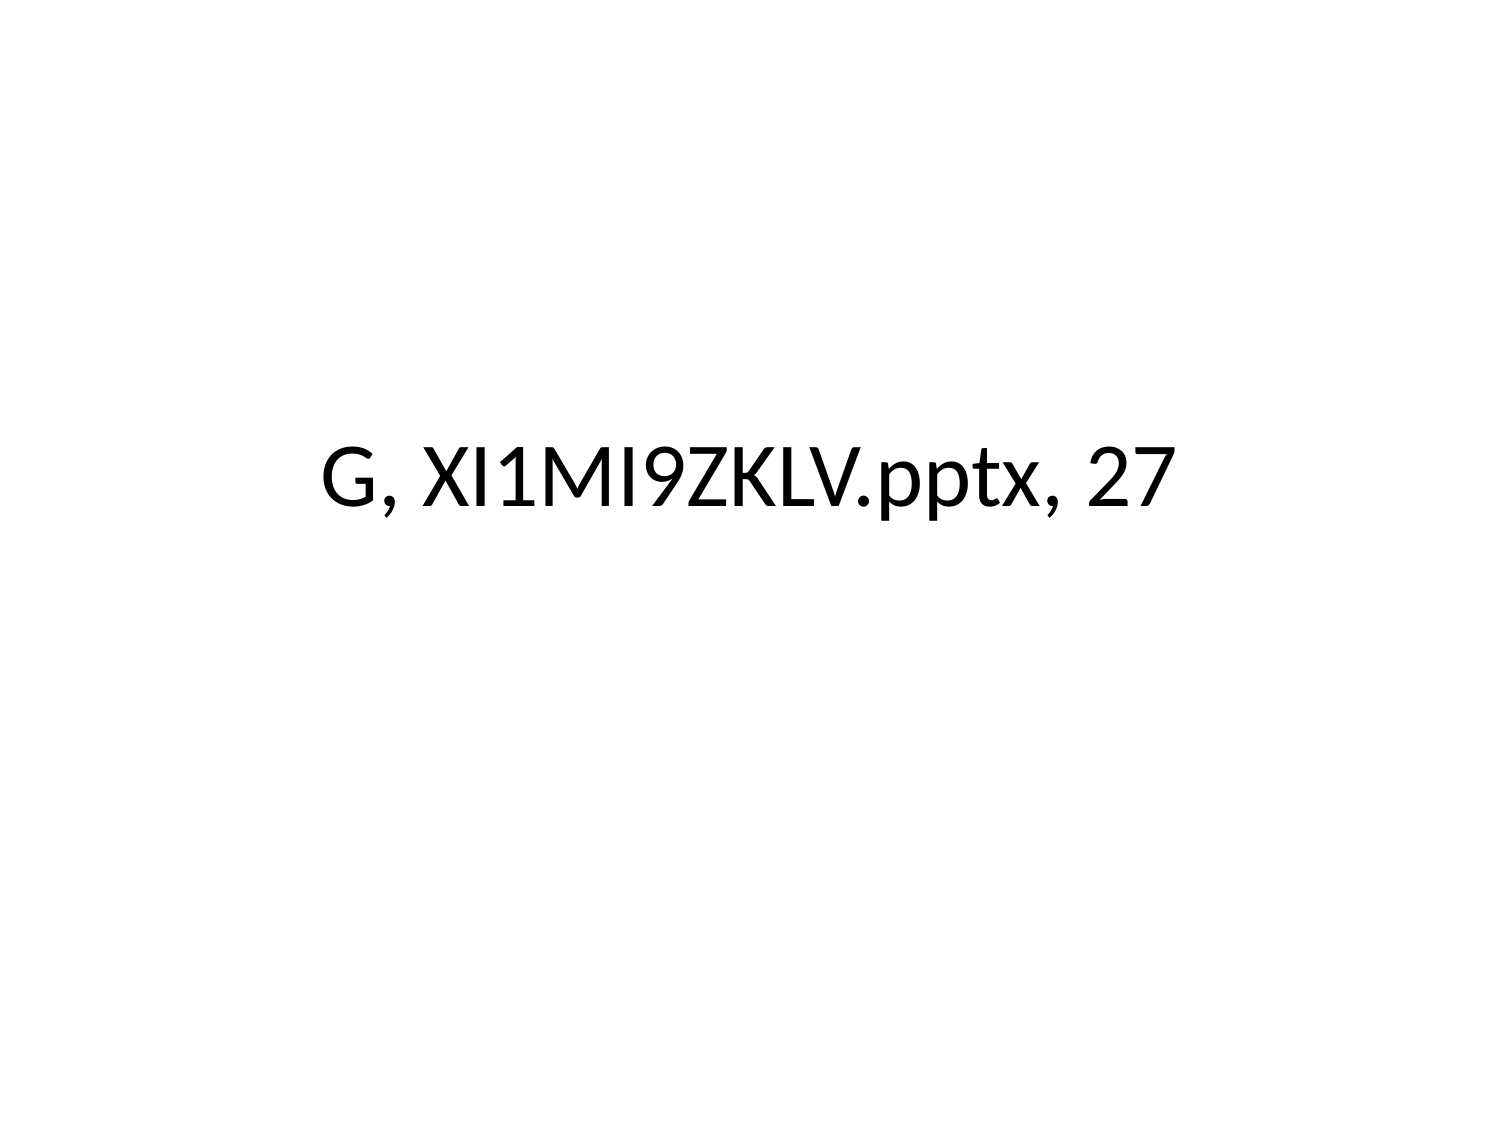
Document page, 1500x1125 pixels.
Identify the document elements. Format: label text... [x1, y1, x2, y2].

title G, XI1MI9ZKLV.pptx, 27 [112, 349, 1388, 591]
